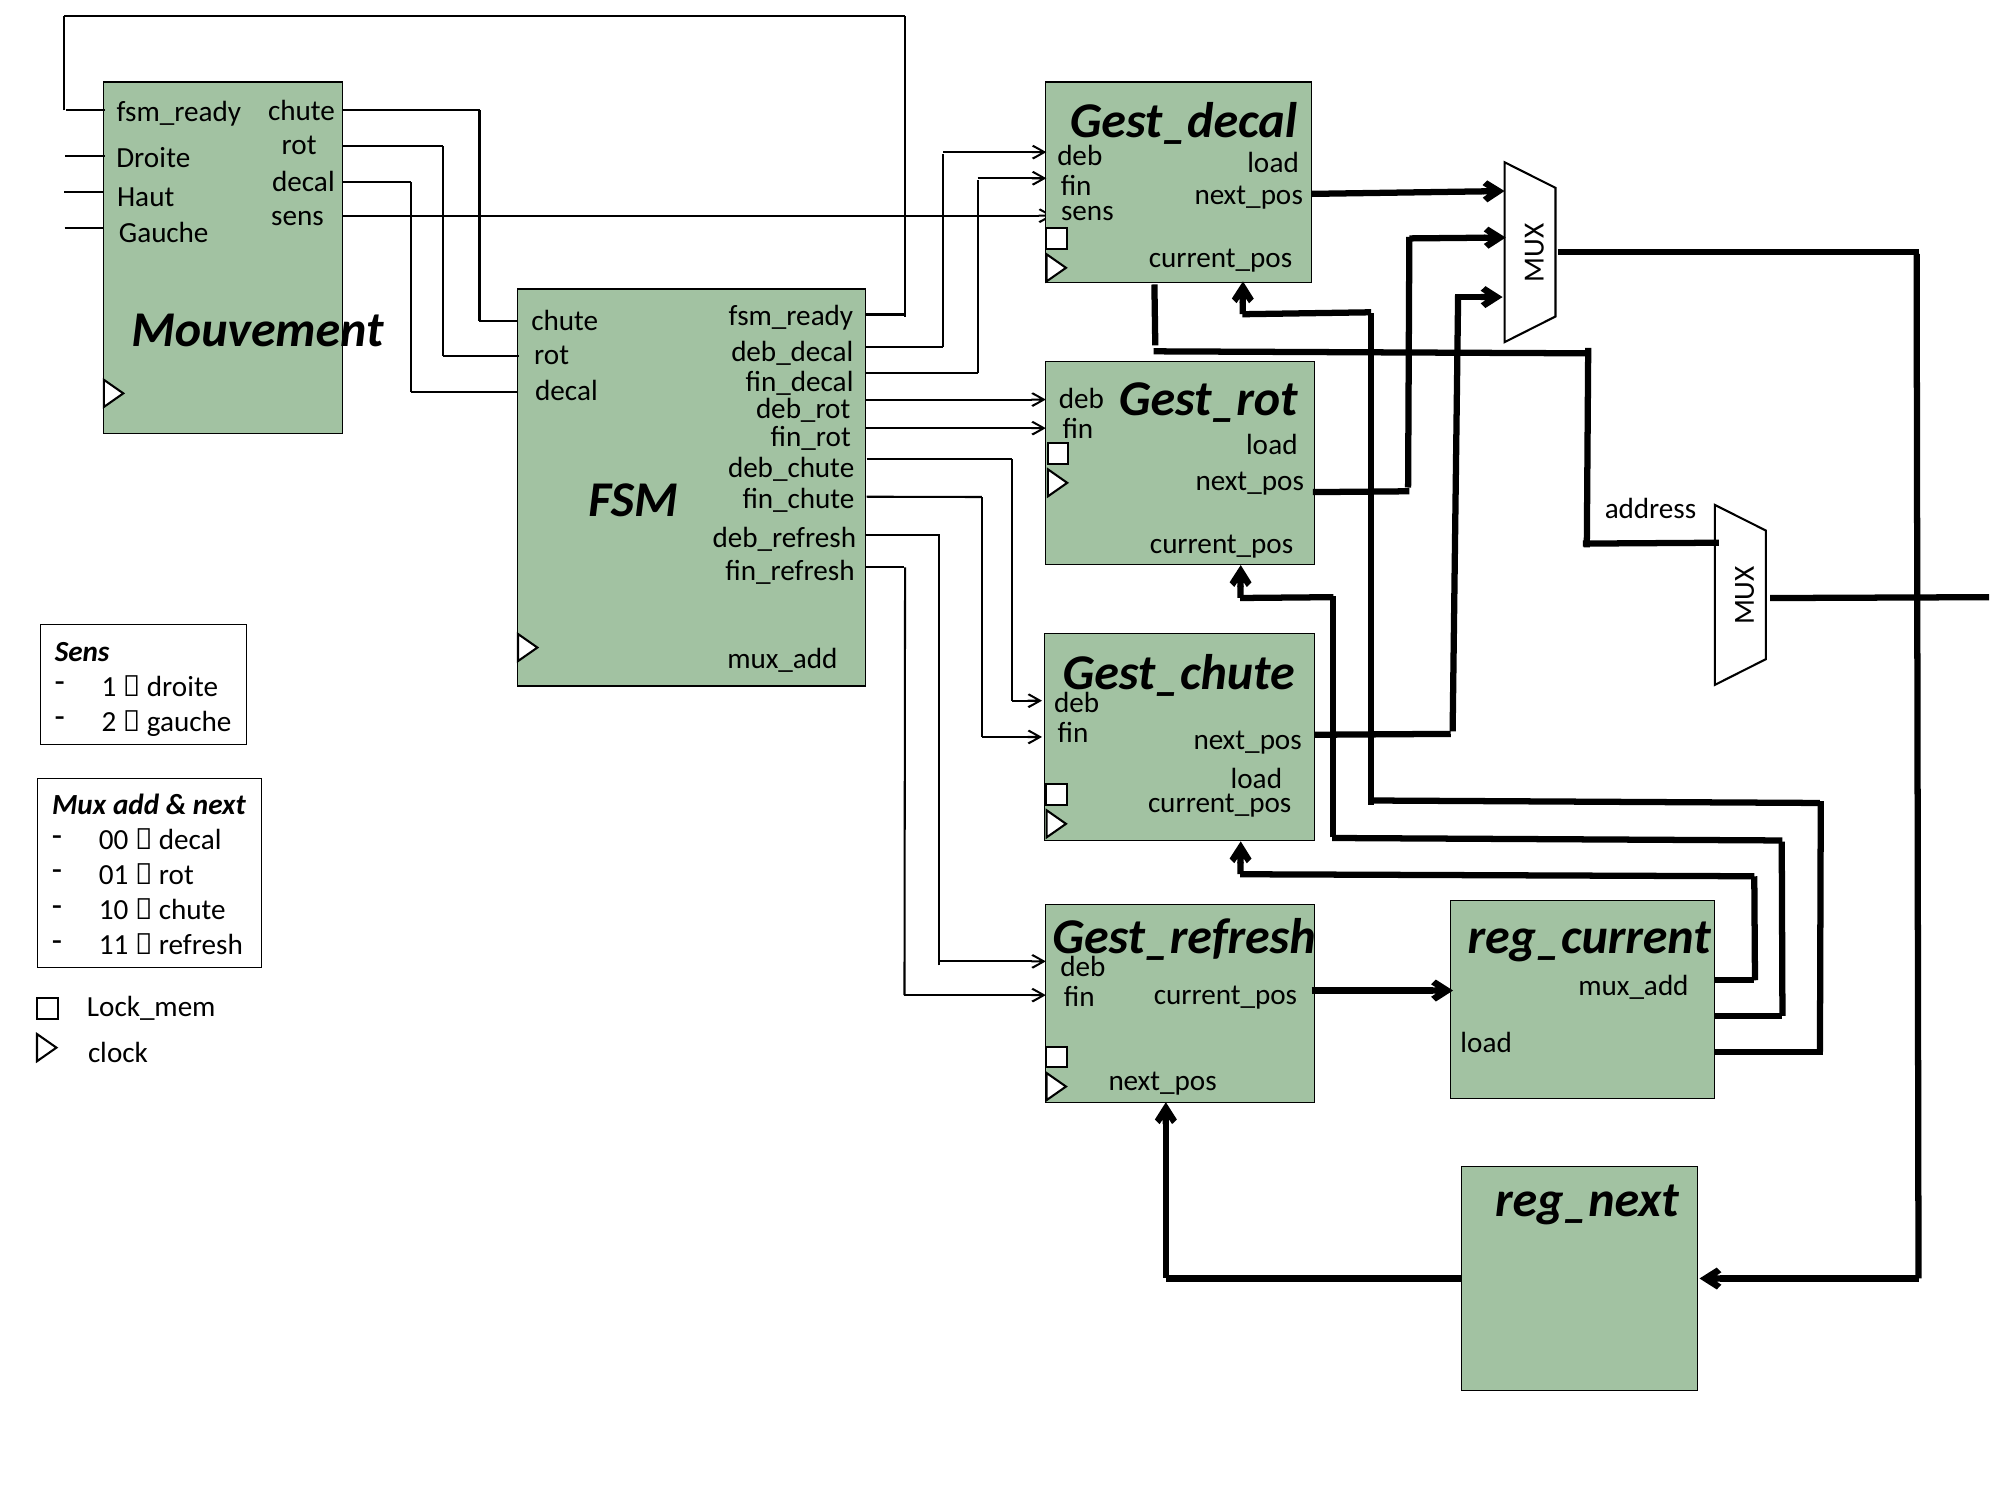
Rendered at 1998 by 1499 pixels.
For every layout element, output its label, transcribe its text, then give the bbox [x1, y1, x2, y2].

text_box fsm_ready [101, 85, 257, 135]
text_box mux_add [712, 631, 853, 682]
text_box [1045, 422, 1315, 565]
text_box deb_decal [716, 325, 869, 375]
text_box Gest_refresh [1037, 895, 1331, 971]
text_box load [1445, 1015, 1527, 1066]
text_box [1045, 1070, 1068, 1103]
text_box load [1231, 417, 1313, 468]
text_box next_pos [1179, 168, 1319, 218]
text_box sens [1046, 183, 1129, 234]
text_box [36, 997, 59, 1020]
text_box fin_chute [727, 472, 870, 510]
text_box fin [1046, 159, 1107, 209]
text_box [516, 631, 540, 664]
text_box Gest_chute [1047, 631, 1310, 707]
text_box Gest_rot [1104, 357, 1313, 433]
text_box rot [519, 327, 585, 378]
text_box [1714, 504, 1768, 685]
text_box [1452, 354, 1459, 732]
text_box [103, 134, 343, 434]
text_box [1045, 808, 1068, 840]
text_box deb [1045, 940, 1121, 990]
text_box Mouvement [116, 289, 399, 364]
text_box address [1590, 482, 1712, 533]
text_box sens [256, 189, 339, 239]
text_box mux_add [1563, 959, 1704, 1009]
text_box chute [516, 293, 614, 344]
text_box [1450, 900, 1715, 1099]
text_box decal [520, 364, 613, 414]
text_box fin [1049, 970, 1110, 1020]
text_box reg_current [1452, 895, 1726, 971]
text_box deb_chute [713, 440, 870, 491]
text_box clock [73, 1026, 164, 1077]
text_box chute [253, 84, 350, 134]
text_box Lock_mem [72, 980, 231, 1030]
text_box current_pos [1139, 967, 1313, 1018]
text_box deb [1042, 129, 1118, 179]
text_box current_pos [1135, 516, 1309, 567]
text_box [517, 288, 866, 687]
text_box fin [1047, 401, 1109, 452]
text_box next_pos [1093, 1053, 1233, 1104]
text_box Gest_decal [1054, 80, 1313, 156]
text_box load [1215, 752, 1298, 803]
text_box [1044, 633, 1315, 841]
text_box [1332, 837, 1783, 841]
text_box [1045, 1046, 1068, 1068]
text_box fsm_ready [714, 288, 869, 339]
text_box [1452, 295, 1459, 351]
text_box [102, 377, 126, 409]
text_box Droite [101, 135, 206, 181]
text_box [35, 1032, 59, 1064]
text_box current_pos [1134, 230, 1308, 281]
text_box load [1232, 135, 1314, 186]
text_box current_pos [1133, 775, 1307, 826]
text_box Haut [102, 181, 190, 220]
text_box reg_next [1480, 1158, 1694, 1234]
text_box [1045, 156, 1312, 283]
text_box Sens 1  droite 2  gauche [40, 624, 247, 745]
text_box [1045, 971, 1315, 1103]
text_box [1046, 467, 1070, 499]
text_box fin_decal [730, 354, 869, 405]
text_box [103, 81, 343, 85]
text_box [1369, 800, 1820, 804]
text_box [1504, 162, 1558, 343]
text_box Mux add & next 00  decal 01  rot 10  chute 11  refresh [37, 778, 262, 968]
text_box deb [1044, 371, 1119, 422]
text_box fin_refresh [710, 543, 870, 594]
text_box [1461, 1166, 1698, 1391]
text_box next_pos [1180, 454, 1320, 504]
text_box fin [1043, 706, 1104, 756]
text_box next_pos [1178, 713, 1318, 763]
text_box [1045, 81, 1054, 129]
text_box rot [266, 118, 332, 154]
text_box deb [1039, 676, 1115, 726]
text_box deb_rot [741, 381, 866, 432]
text_box [1047, 442, 1069, 465]
text_box [1045, 361, 1104, 371]
text_box FSM [573, 458, 693, 534]
text_box [1045, 783, 1068, 806]
text_box [1045, 227, 1068, 250]
text_box deb_refresh [697, 510, 872, 561]
text_box fin_rot [755, 409, 866, 440]
text_box decal [257, 154, 350, 205]
text_box [1045, 252, 1068, 284]
text_box Gauche [103, 205, 224, 256]
